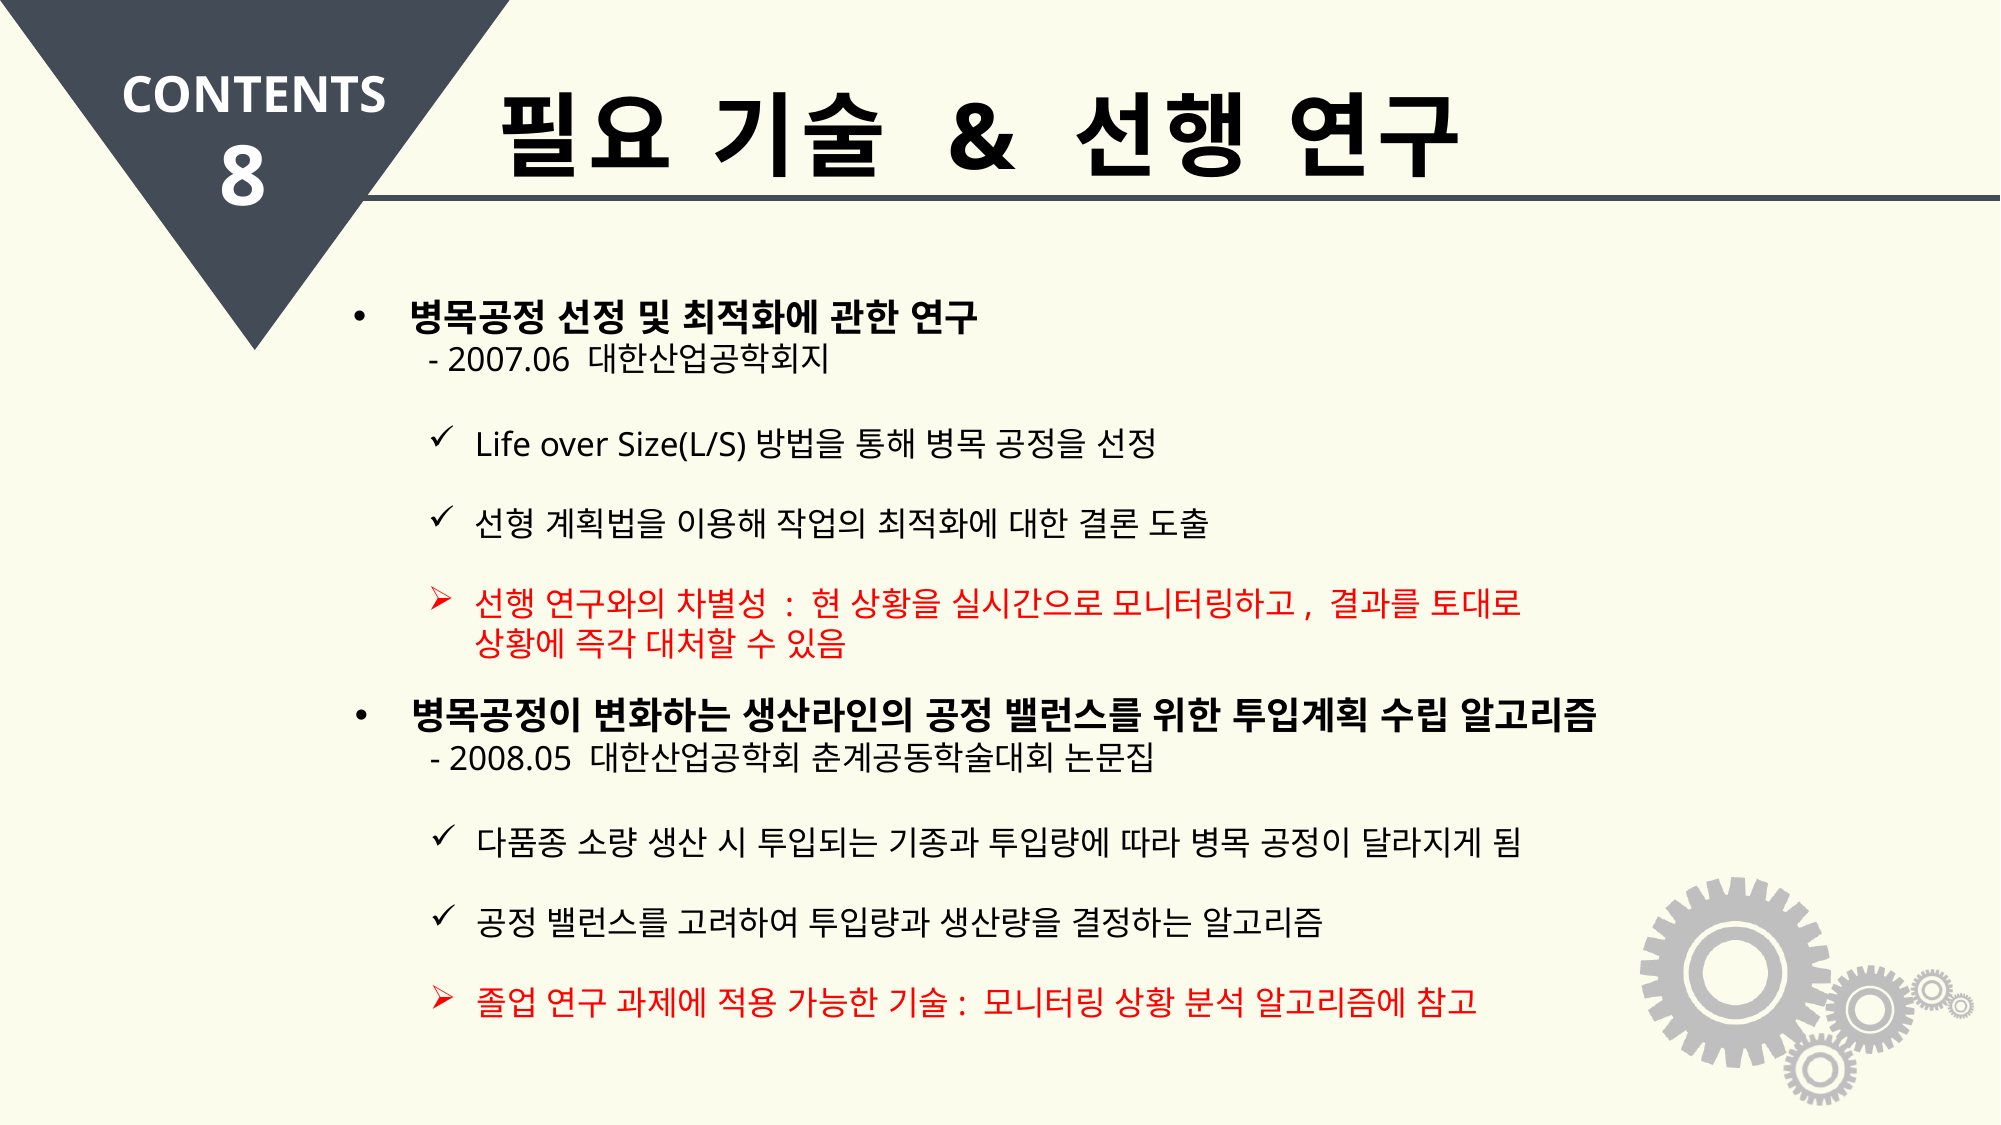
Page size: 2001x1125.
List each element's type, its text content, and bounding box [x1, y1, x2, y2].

text_box 필요 기술 & 선행 연구 [483, 70, 1478, 195]
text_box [1637, 876, 1974, 1106]
text_box [166, 230, 344, 352]
text_box 병목공정이 변화하는 생산라인의 공정 밸런스를 위한 투입계획 수립 알고리즘 - 2008.05 대한산업공학회 춘계공동학술대회 논문집 다품종 소량 생산 시 투입되는 기종과 투입량에 따라 병목 공정이 달라지게 됨 공정 밸런스를 고려하여 투입량과 생산량을 결정하는 알고리즘 졸업 연구 과제에 적용 가능한 기술: 모니터링 상황 분석 알고리즘에 참고 [340, 685, 1857, 1030]
text_box 병목공정 선정 및 최적화에 관한 연구 - 2007.06 대한산업공학회지 Life over Size(L/S)방법을 통해 병목 공정을 선정 선형 계획법을 이용해 작업의 최적화에 대한 결론 도출 선행 연구와의 차별성 : 현 상황을 실시간으로 모니터링하고, 결과를 토대로 상황에 즉각 대처할 수 있음 [338, 286, 1638, 751]
text_box CONTENTS 8 [102, 54, 407, 230]
text_box [0, 0, 511, 143]
